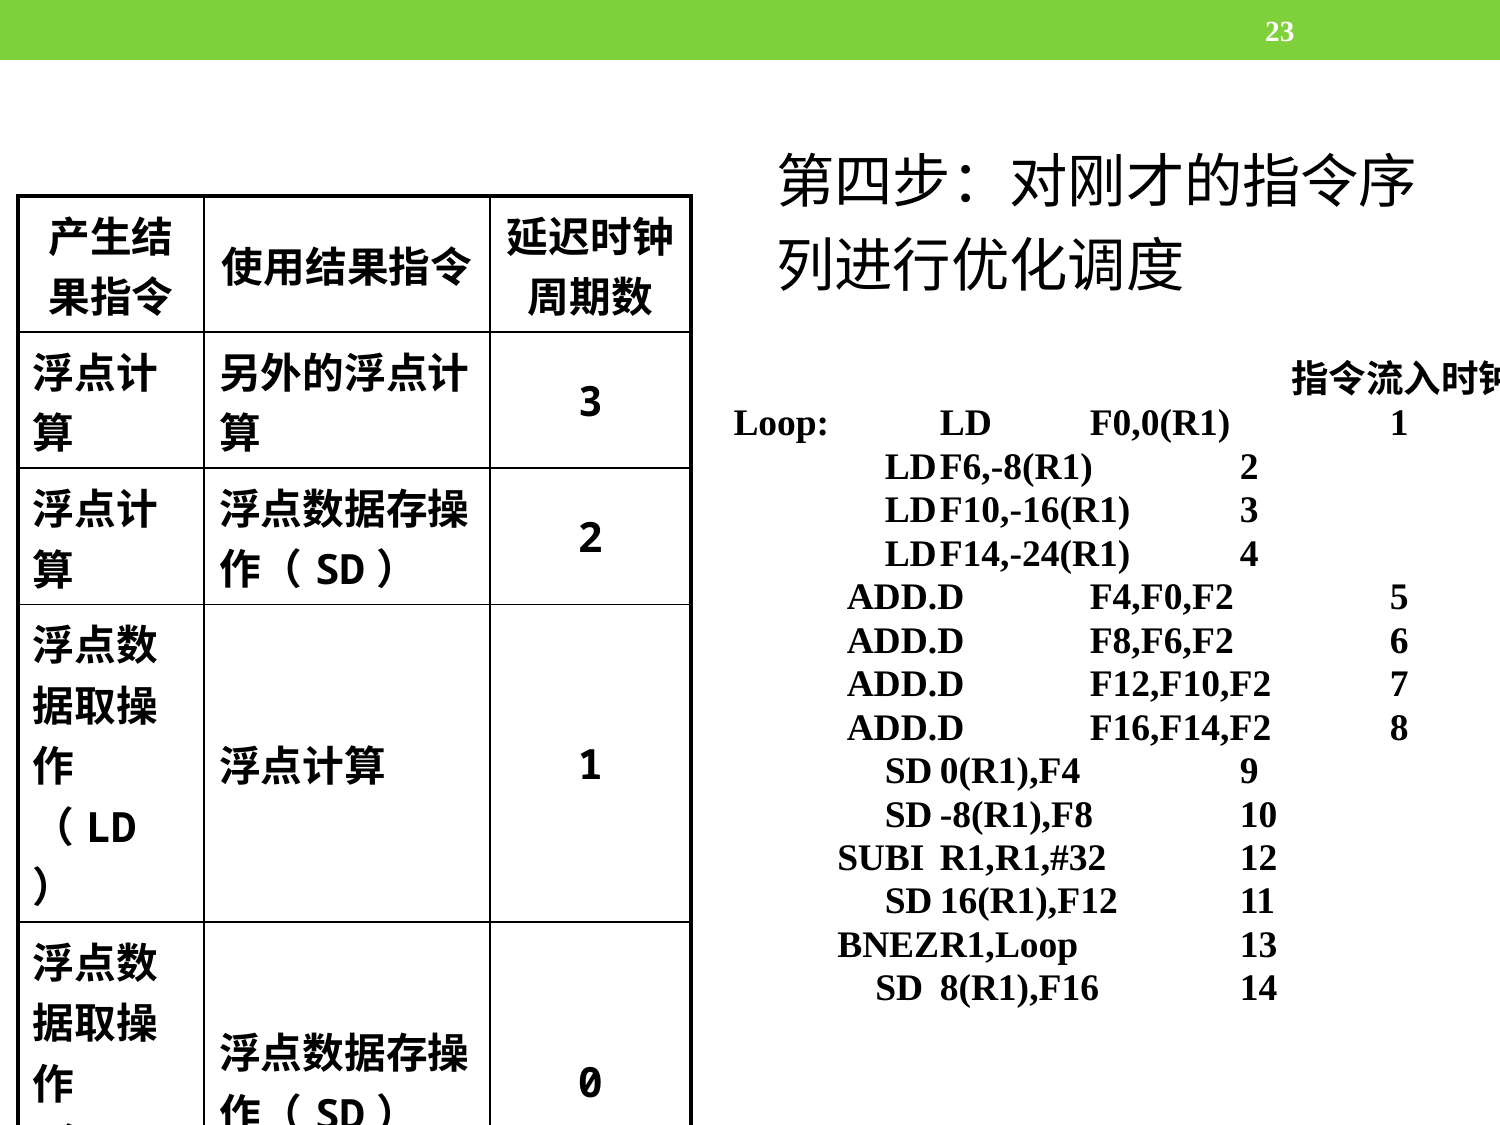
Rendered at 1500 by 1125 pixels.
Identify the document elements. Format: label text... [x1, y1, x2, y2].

text_box 第四步：对刚才的指令序列进行优化调度 [761, 123, 1447, 315]
table_cell 1 [491, 605, 689, 921]
table_cell 浮点计算 [20, 469, 203, 604]
table_cell 2 [491, 469, 689, 604]
table_cell 浮点数据取操作（LD） [20, 923, 203, 1125]
table_header 延迟时钟周期数 [491, 198, 689, 331]
text_box 指令流入时钟 Loop: LD F0,0(R1) 1 LD F6,-8(R1) 2 LD F10,-16(R1) 3 LD F14,-24(R1) 4 ADD.D F4,F0,F2 5 ADD.D F8,F6,F2 6 ADD.D F12,F10,F2 7 ADD.D F16,F14,F2 8 SD 0(R1),F4 9 SD -8(R1),F8 10 SUBI R1,R1,#32 12 SD 16(R1),F12 11 BNEZ R1,Loop 13 SD 8(R1),F16 14 [718, 356, 1500, 1083]
table_cell 浮点数据存操作（SD） [205, 923, 489, 1125]
table_cell 0 [491, 923, 689, 1125]
table_header 产生结果指令 [20, 198, 203, 331]
table_cell 浮点计算 [205, 605, 489, 921]
table_cell 3 [491, 333, 689, 467]
table_cell 浮点计算 [20, 333, 203, 467]
table_header 使用结果指令 [205, 198, 489, 331]
table_cell 浮点数据存操作（SD） [205, 469, 489, 604]
table_cell 另外的浮点计算 [205, 333, 489, 467]
slide_number 23 [1250, 3, 1425, 57]
table_cell 浮点数据取操作（LD） [20, 605, 203, 921]
